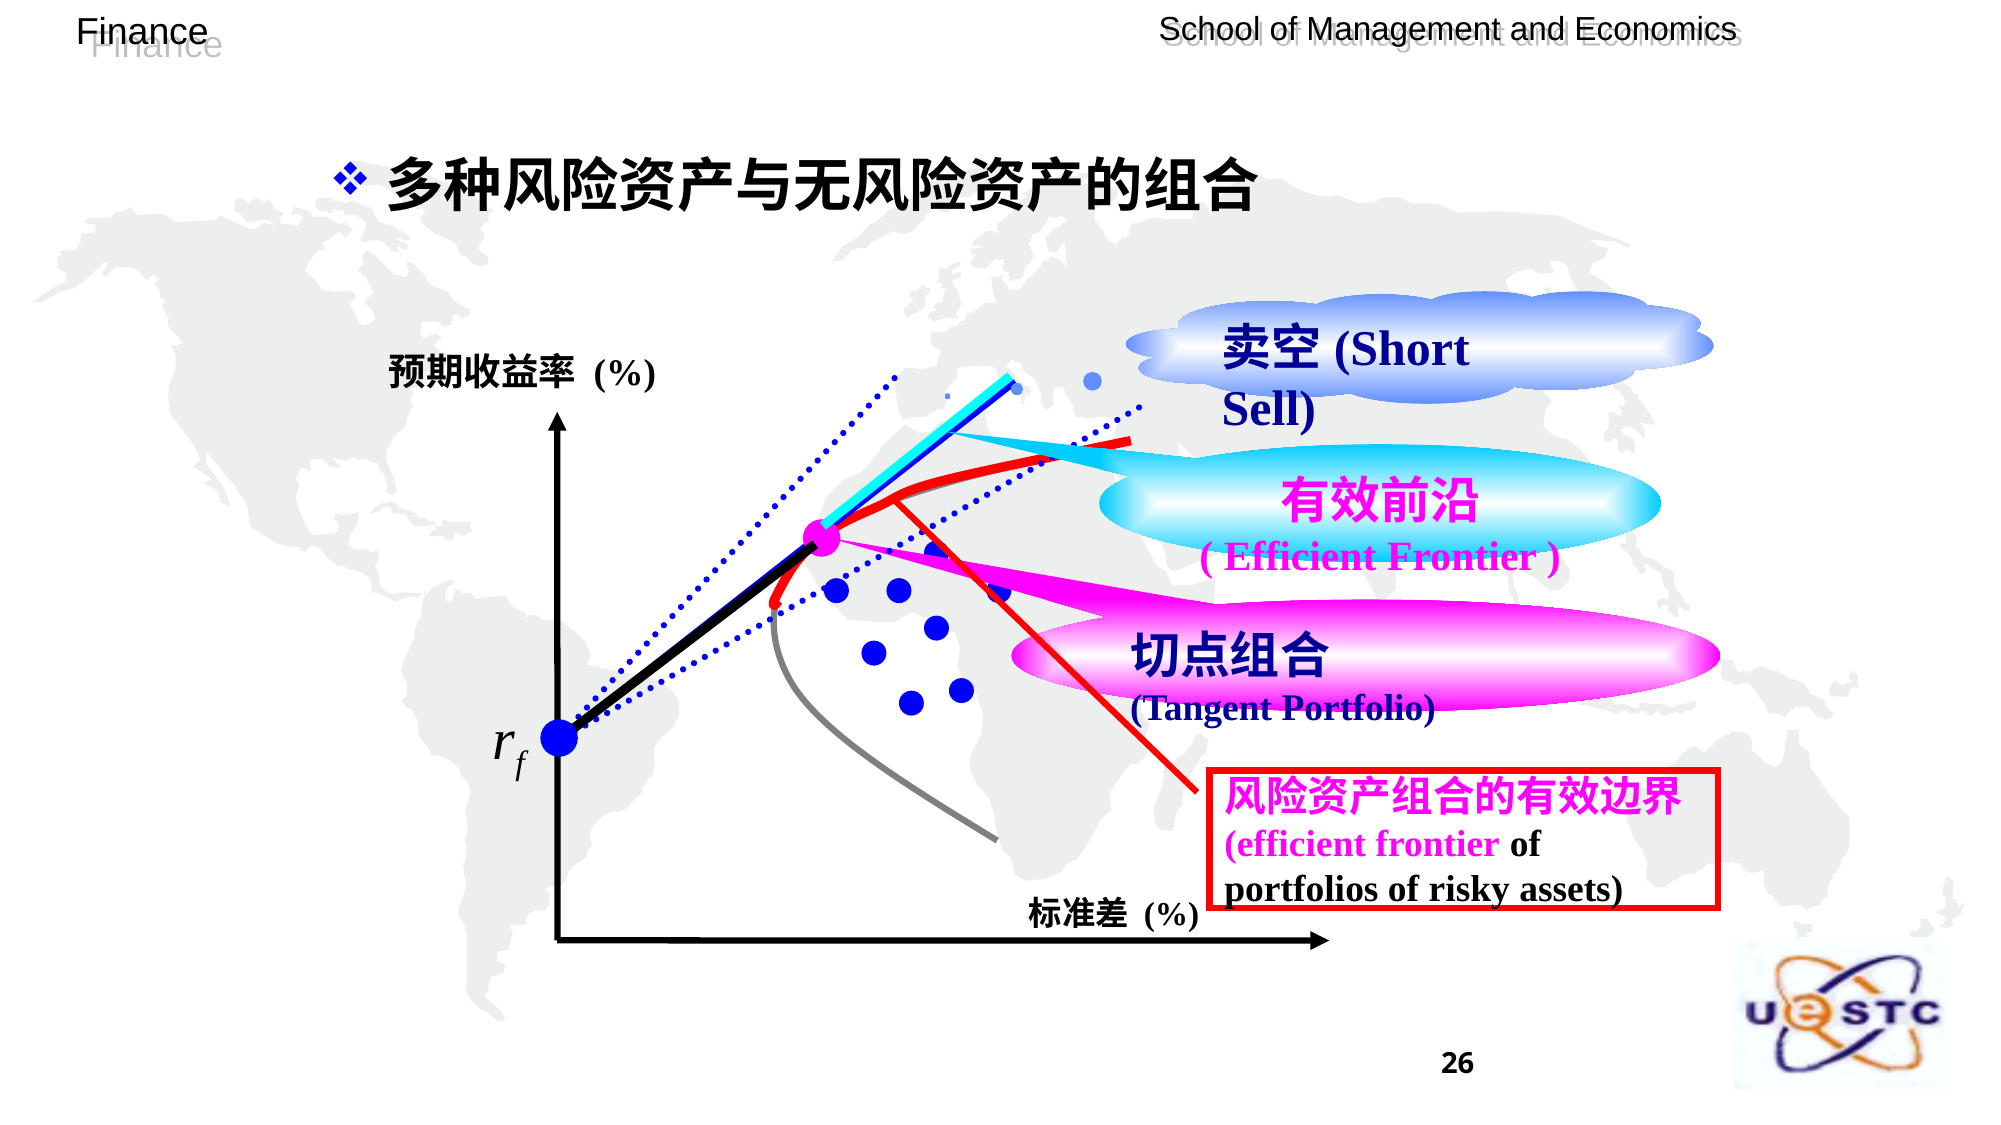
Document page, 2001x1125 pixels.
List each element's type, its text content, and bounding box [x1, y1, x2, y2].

text_box 切点组合 (Tangent Portfolio) [1424, 600, 1721, 712]
picture [1733, 937, 1945, 1090]
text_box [373, 340, 1419, 941]
text_box 有效前沿 ( Efficient Frontier ) [1424, 444, 1662, 562]
text_box 卖空(Short Sell) [1130, 291, 1714, 404]
list 多种风险资产与无风险资产的组合 [314, 148, 1709, 244]
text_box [477, 381, 1016, 780]
text_box 风险资产组合的有效边界 (efficient frontier of portfolios of risky assets) [1424, 770, 1718, 908]
